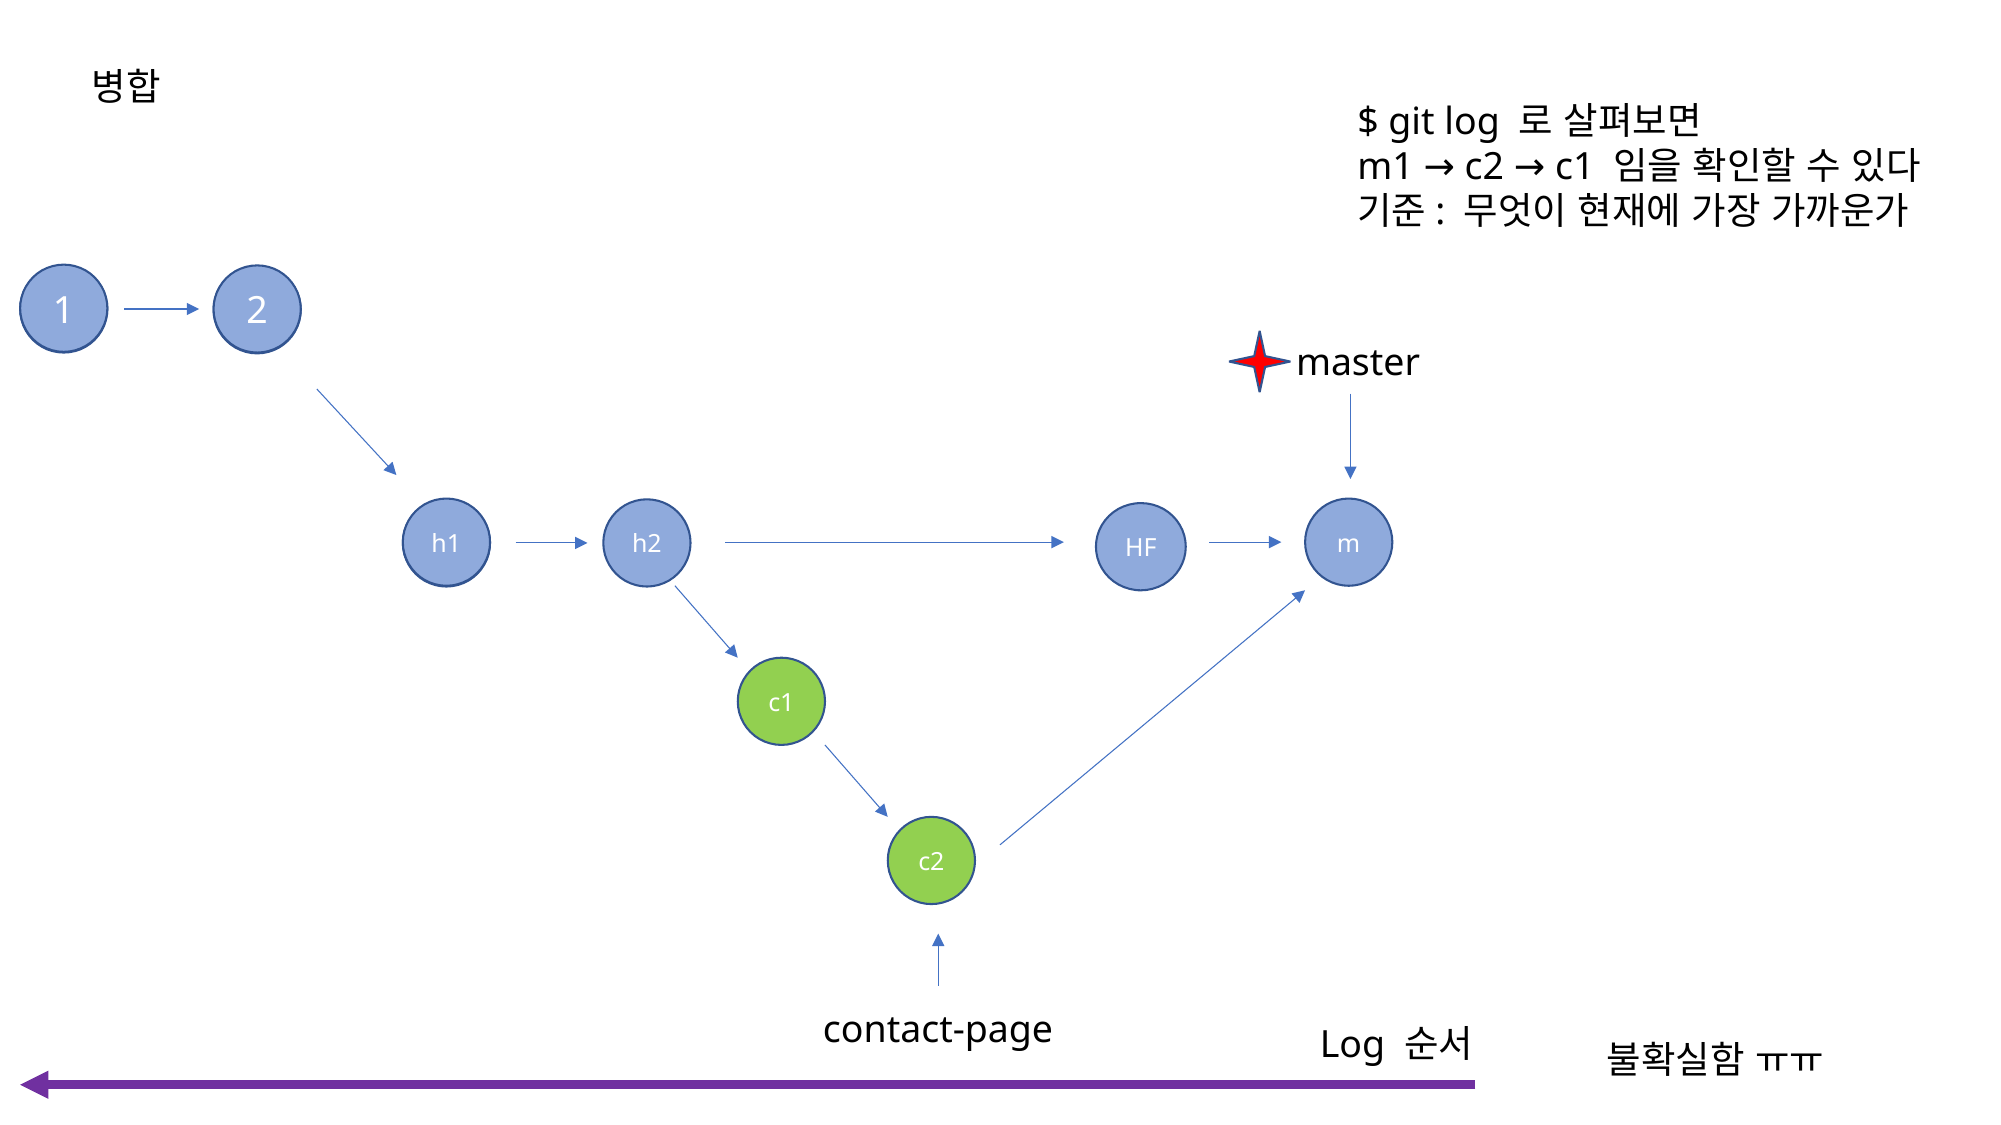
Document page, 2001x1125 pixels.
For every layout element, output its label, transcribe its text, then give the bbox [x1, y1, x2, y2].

text_box master [1281, 330, 1342, 391]
text_box 불확실함 ㅠㅠ [1591, 1028, 1987, 1089]
text_box [1228, 330, 1291, 393]
text_box contact-page [808, 997, 1111, 1058]
text_box h1 [401, 497, 492, 587]
text_box c1 [736, 656, 827, 746]
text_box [824, 744, 888, 817]
text_box 2 [212, 264, 302, 354]
text_box HF [1094, 502, 1187, 590]
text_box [316, 389, 397, 476]
text_box h2 [602, 498, 692, 588]
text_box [674, 585, 738, 658]
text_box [999, 590, 1305, 845]
text_box $ git log 로 살펴보면 m1 → c2 → c1 임을 확인할 수 있다 기준: 무엇이 현재에 가장 가까운가 [1342, 89, 2000, 420]
text_box 병합 [76, 55, 441, 116]
text_box m [1304, 497, 1394, 587]
text_box Log 순서 [1305, 1012, 1514, 1073]
text_box 1 [19, 263, 109, 353]
text_box c2 [886, 815, 977, 906]
